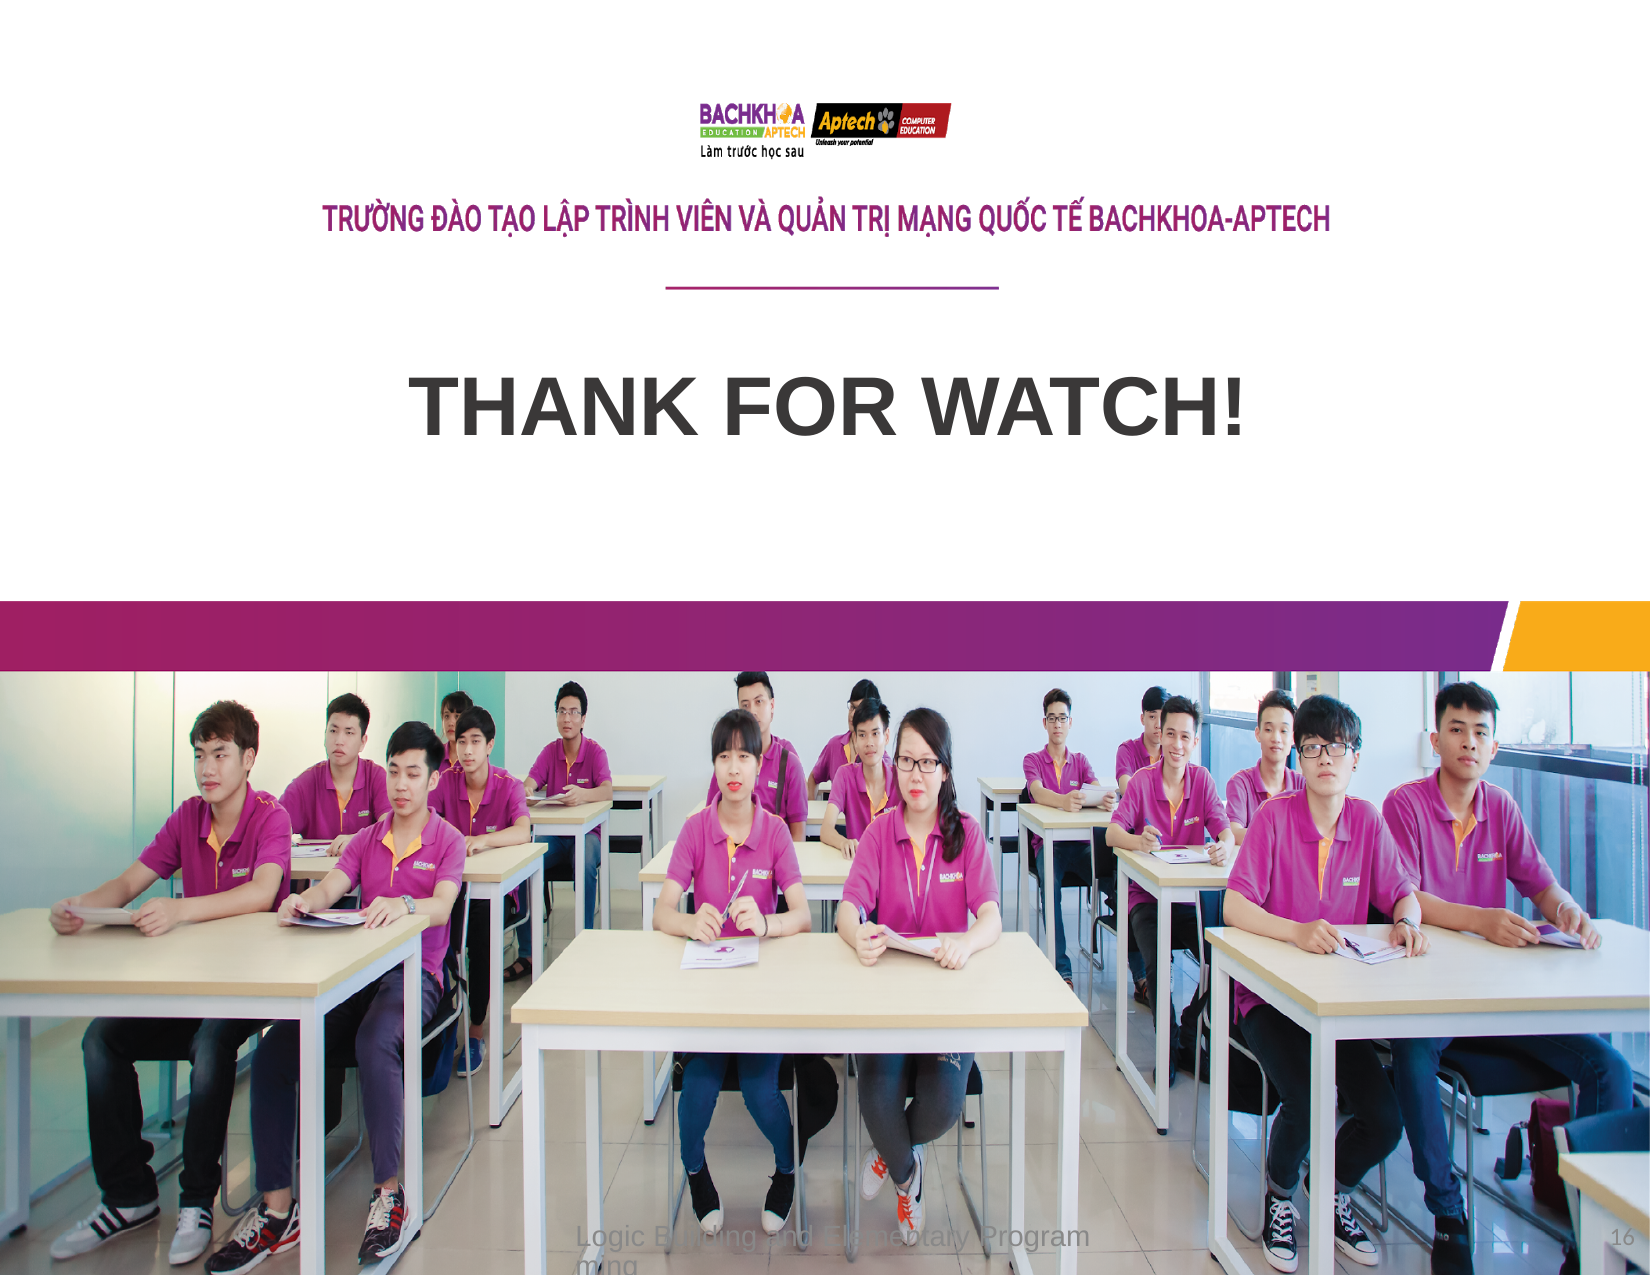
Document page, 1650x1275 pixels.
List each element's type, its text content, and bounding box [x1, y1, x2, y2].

text_box THANK FOR WATCH! [393, 345, 1299, 477]
slide_number 16 [1534, 1201, 1650, 1270]
picture [0, 0, 1650, 1275]
footer Logic Building and Elementary Programming [560, 1201, 1118, 1270]
